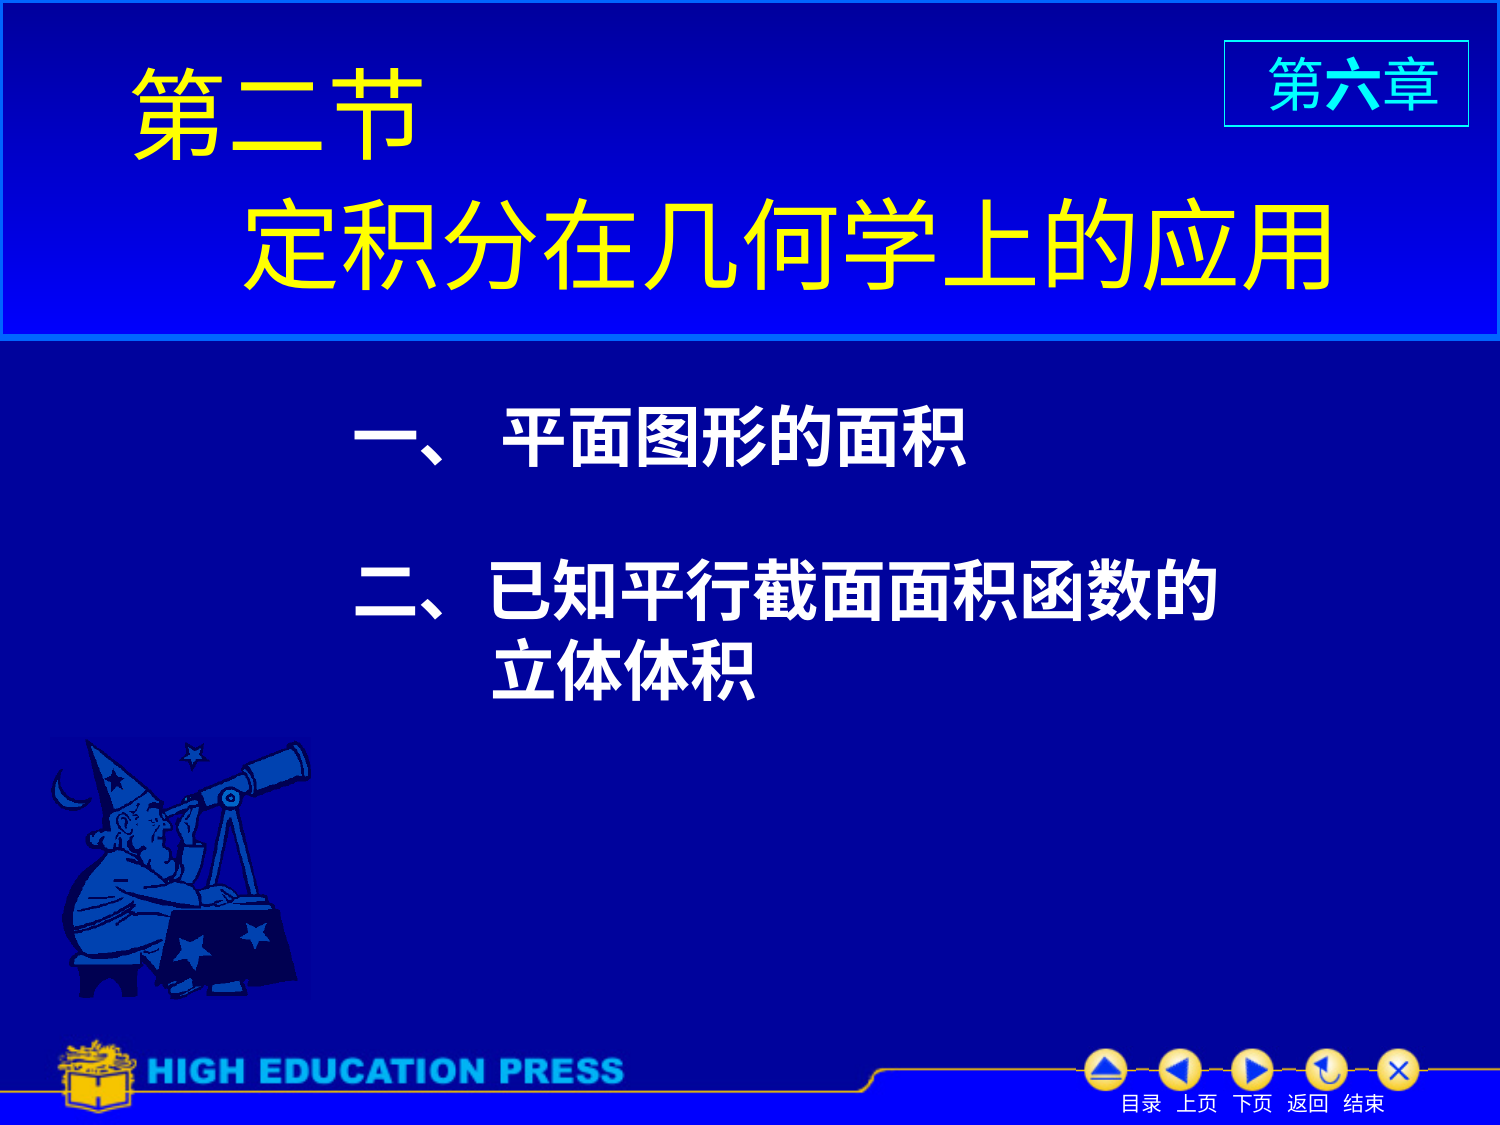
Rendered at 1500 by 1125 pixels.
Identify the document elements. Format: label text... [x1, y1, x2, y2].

text_box 第六章 [1224, 41, 1469, 126]
text_box [337, 525, 1025, 625]
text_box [49, 737, 311, 1000]
text_box 一、 平面图形的面积 [337, 387, 1113, 483]
text_box 定积分在几何学上的应用 [226, 174, 1379, 310]
picture [0, 338, 1500, 1125]
text_box 二、已知平行截面面积函数的 立体体积 [337, 541, 1338, 717]
title 第二节 [112, 37, 488, 188]
text_box [0, 0, 1500, 338]
